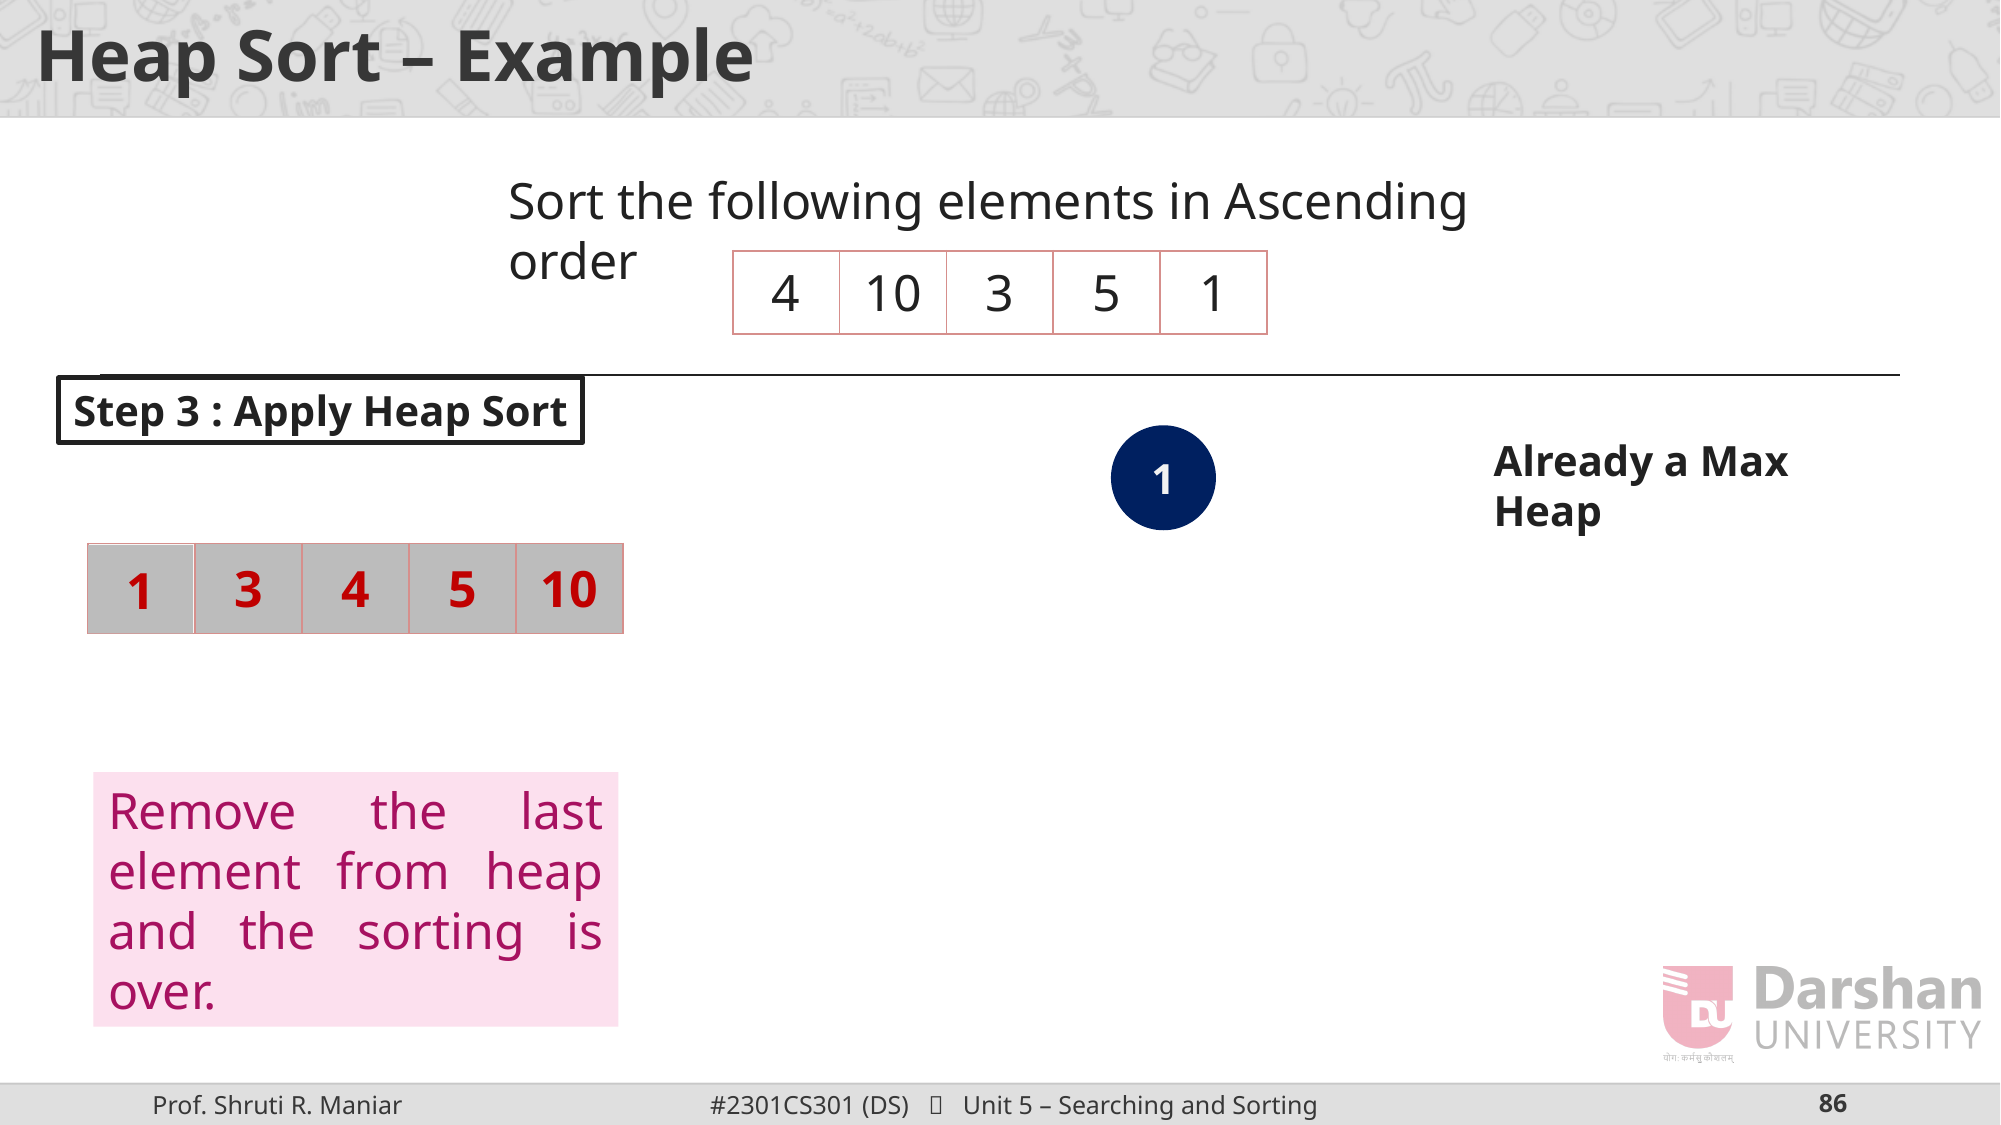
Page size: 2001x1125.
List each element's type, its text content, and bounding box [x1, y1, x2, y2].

table_header 5 [410, 544, 515, 633]
table_header 4 [303, 544, 408, 633]
table_header 4 [734, 298, 839, 333]
table_header 10 [517, 544, 622, 633]
table_header 5 [1054, 298, 1159, 333]
table_header 3 [947, 298, 1052, 333]
text_box Already a Max Heap [1478, 427, 1892, 543]
text_box Step 3 : Apply Heap Sort [58, 377, 583, 443]
table_header 10 [840, 298, 946, 333]
table_header 13 [1663, 966, 1981, 1063]
text_box Sort the following elements in Ascending order [493, 162, 1507, 298]
text_box 1 [1109, 424, 1217, 532]
text_box Remove the last element from heap and the sorting is over. [93, 772, 619, 1027]
text_box 1 [87, 544, 194, 634]
table_header 3 [196, 544, 301, 633]
title Heap Sort – Example [0, 0, 2000, 117]
table_header 1 [1161, 298, 1266, 333]
